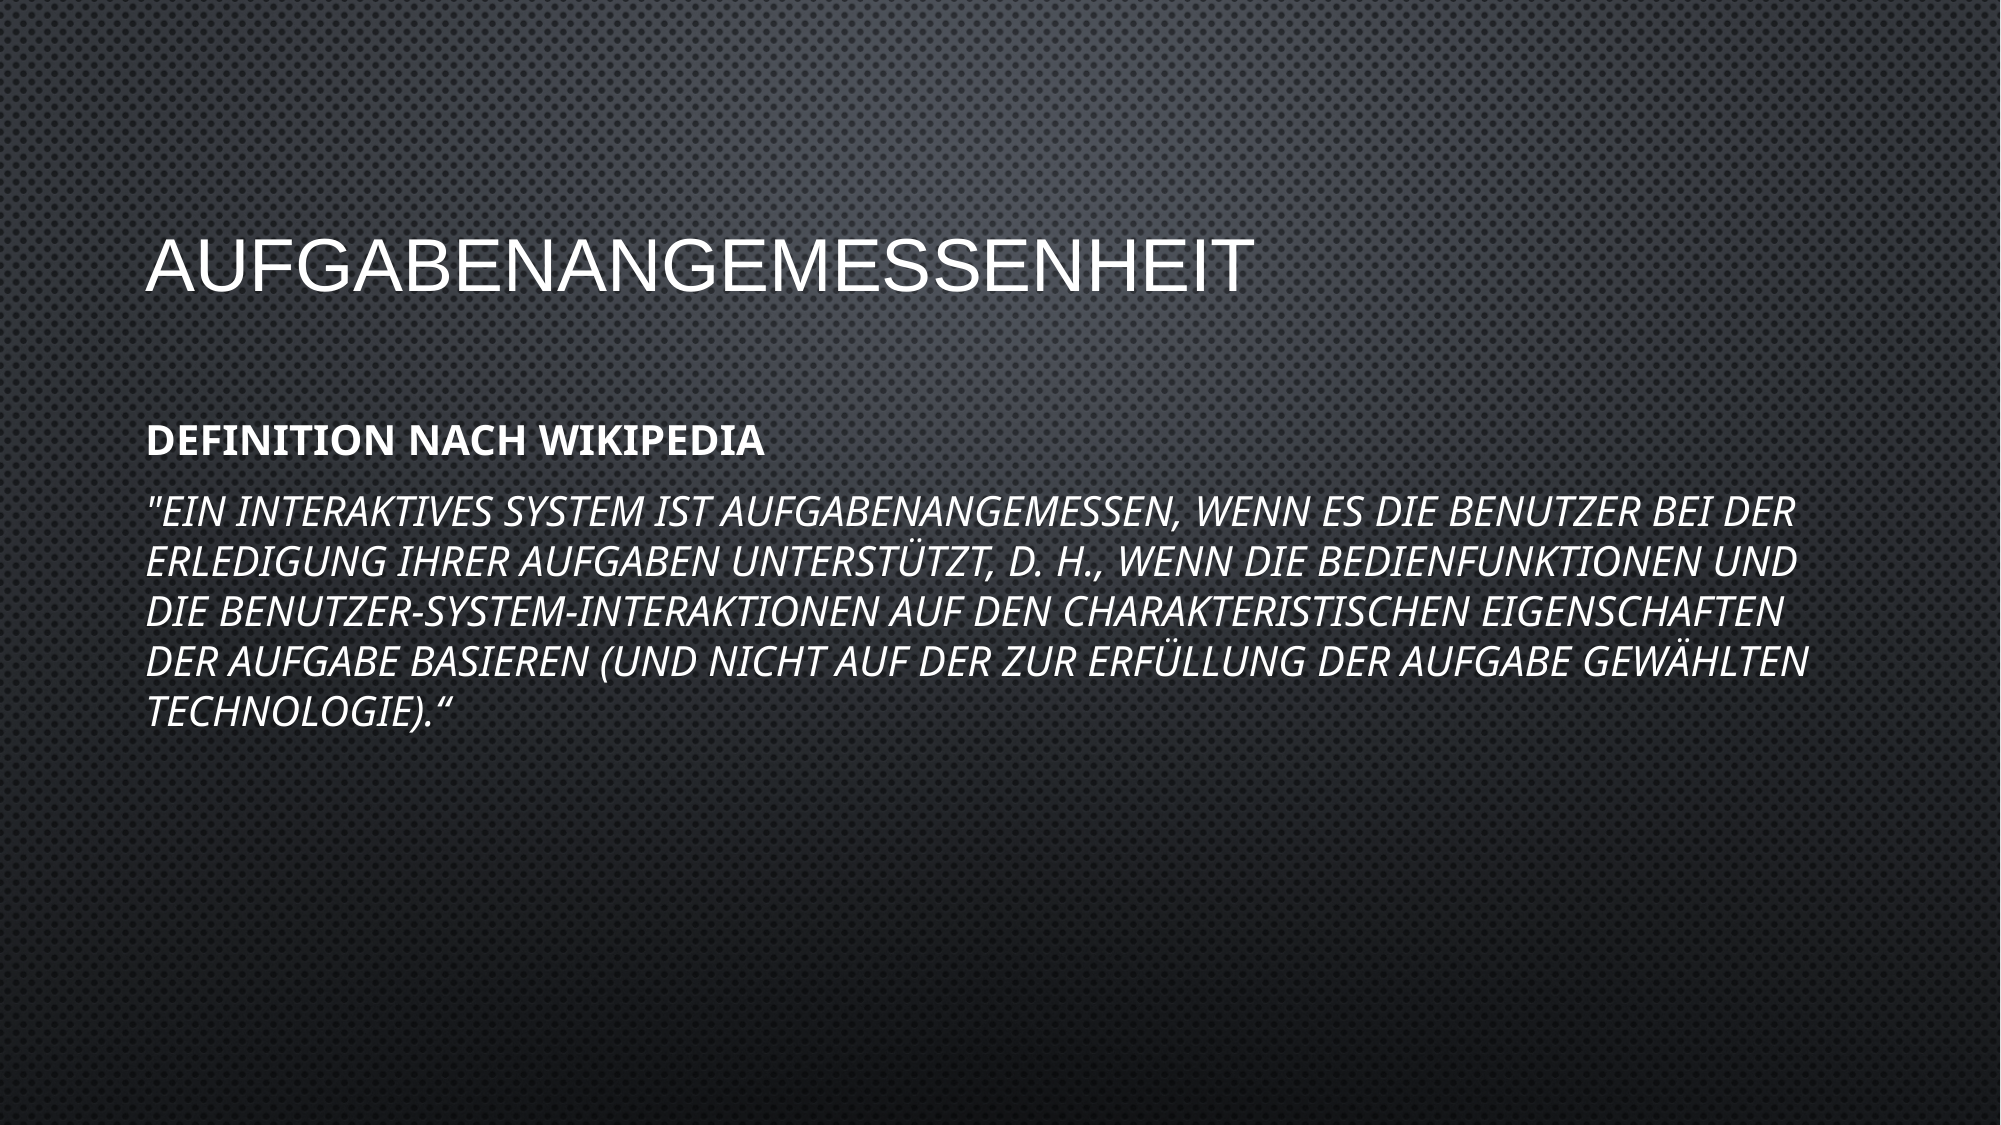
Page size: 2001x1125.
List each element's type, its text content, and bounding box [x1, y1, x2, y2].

title Aufgabenangemessenheit [130, 105, 1756, 303]
list Definition nach wikipedia "Ein interaktives System ist aufgabenangemessen, wenn es die Benutzer bei der Erledigung ihrer Aufgaben unterstützt, d. h., wenn die Bedienfunktionen und die Benutzer-System-Interaktionen auf den charakteristischen Eigenschaften der Aufgabe basieren (und nicht auf der zur Erfüllung der Aufgabe gewählten Technologie).“ [130, 303, 1826, 846]
